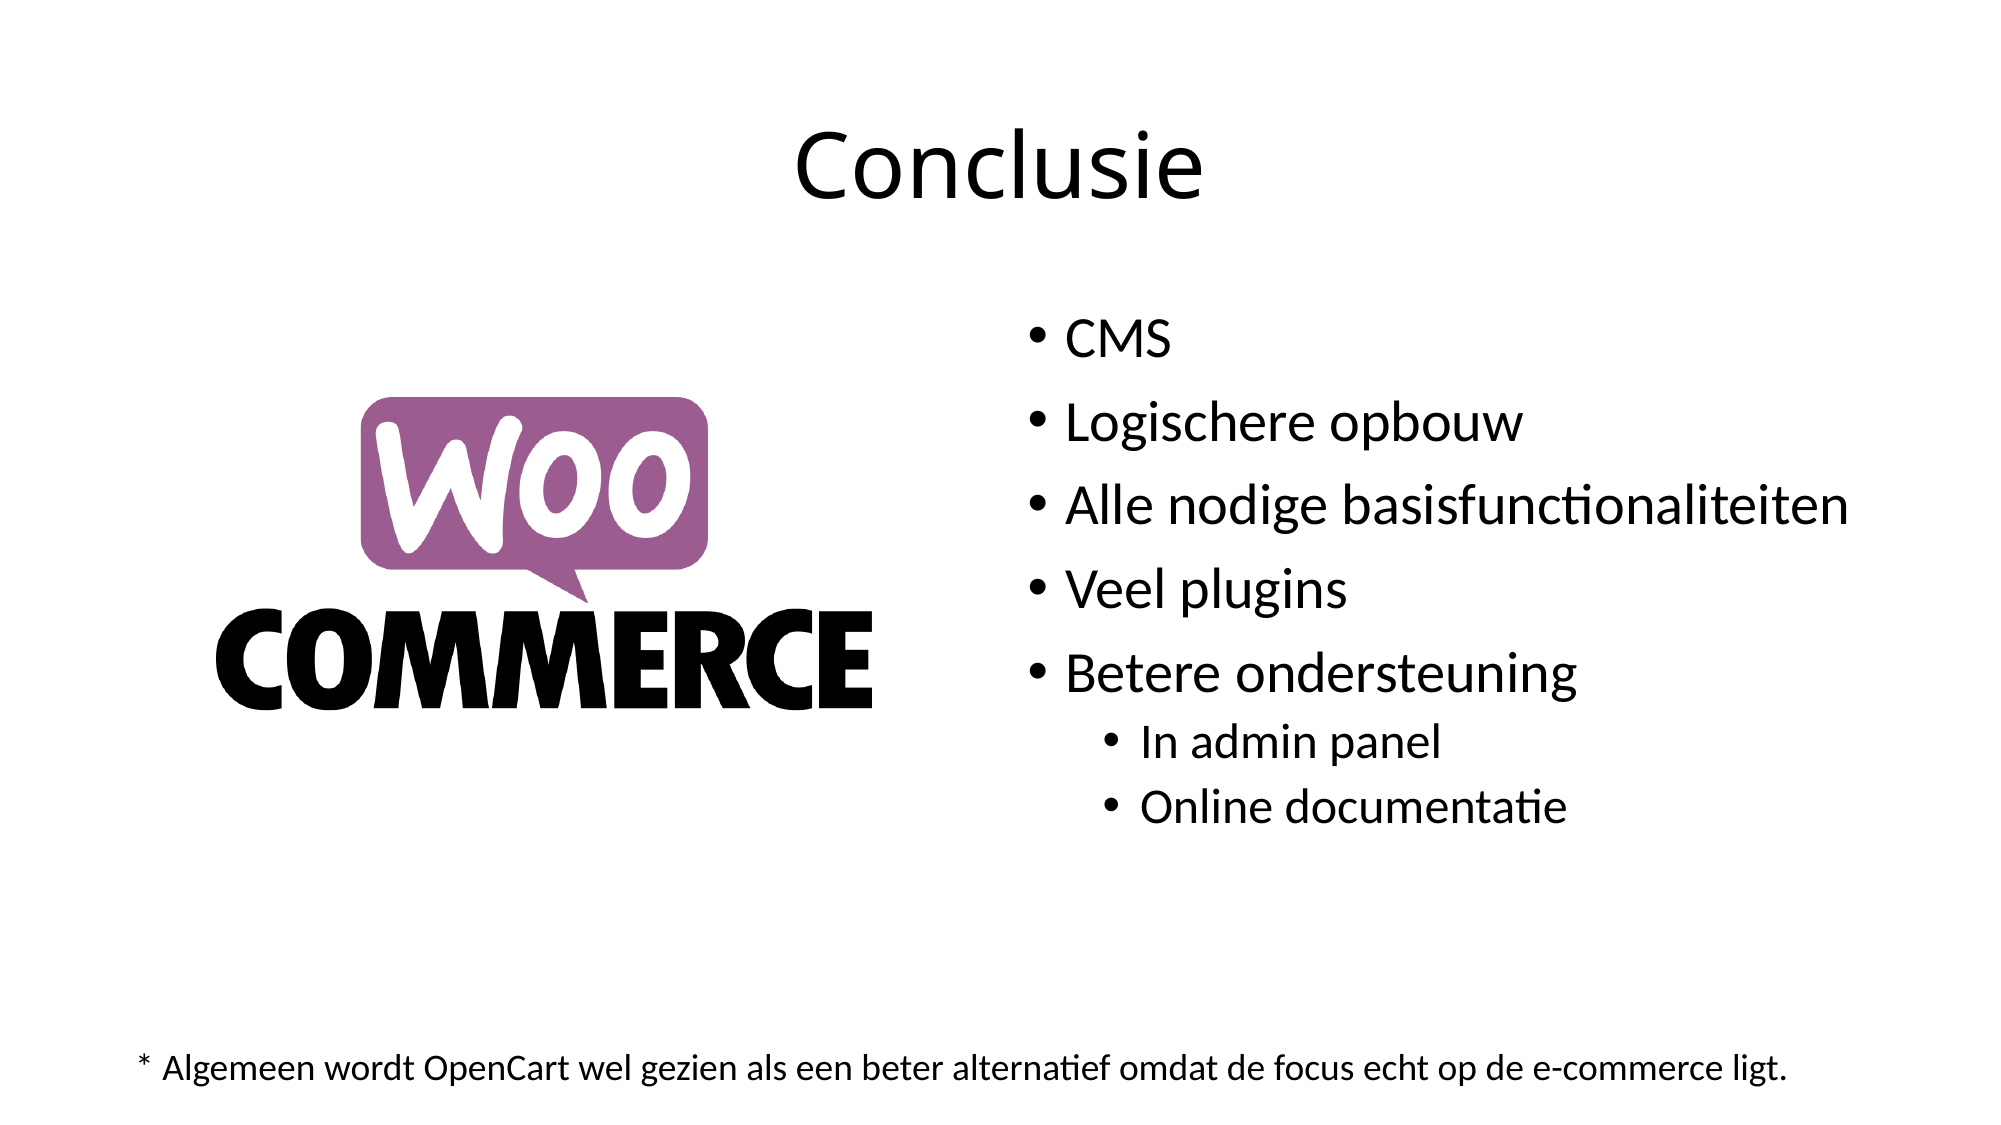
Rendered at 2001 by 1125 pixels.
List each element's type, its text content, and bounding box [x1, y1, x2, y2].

picture [183, 382, 905, 733]
text_box * Algemeen wordt OpenCart wel gezien als een beter alternatief omdat de focus echt op de e-commerce ligt. [120, 1035, 1855, 1096]
list CMS Logischere opbouw Alle nodige basisfunctionaliteiten Veel plugins Betere ondersteuning In admin panel Online documentatie [1012, 299, 1927, 1014]
title Conclusie [137, 59, 1863, 278]
